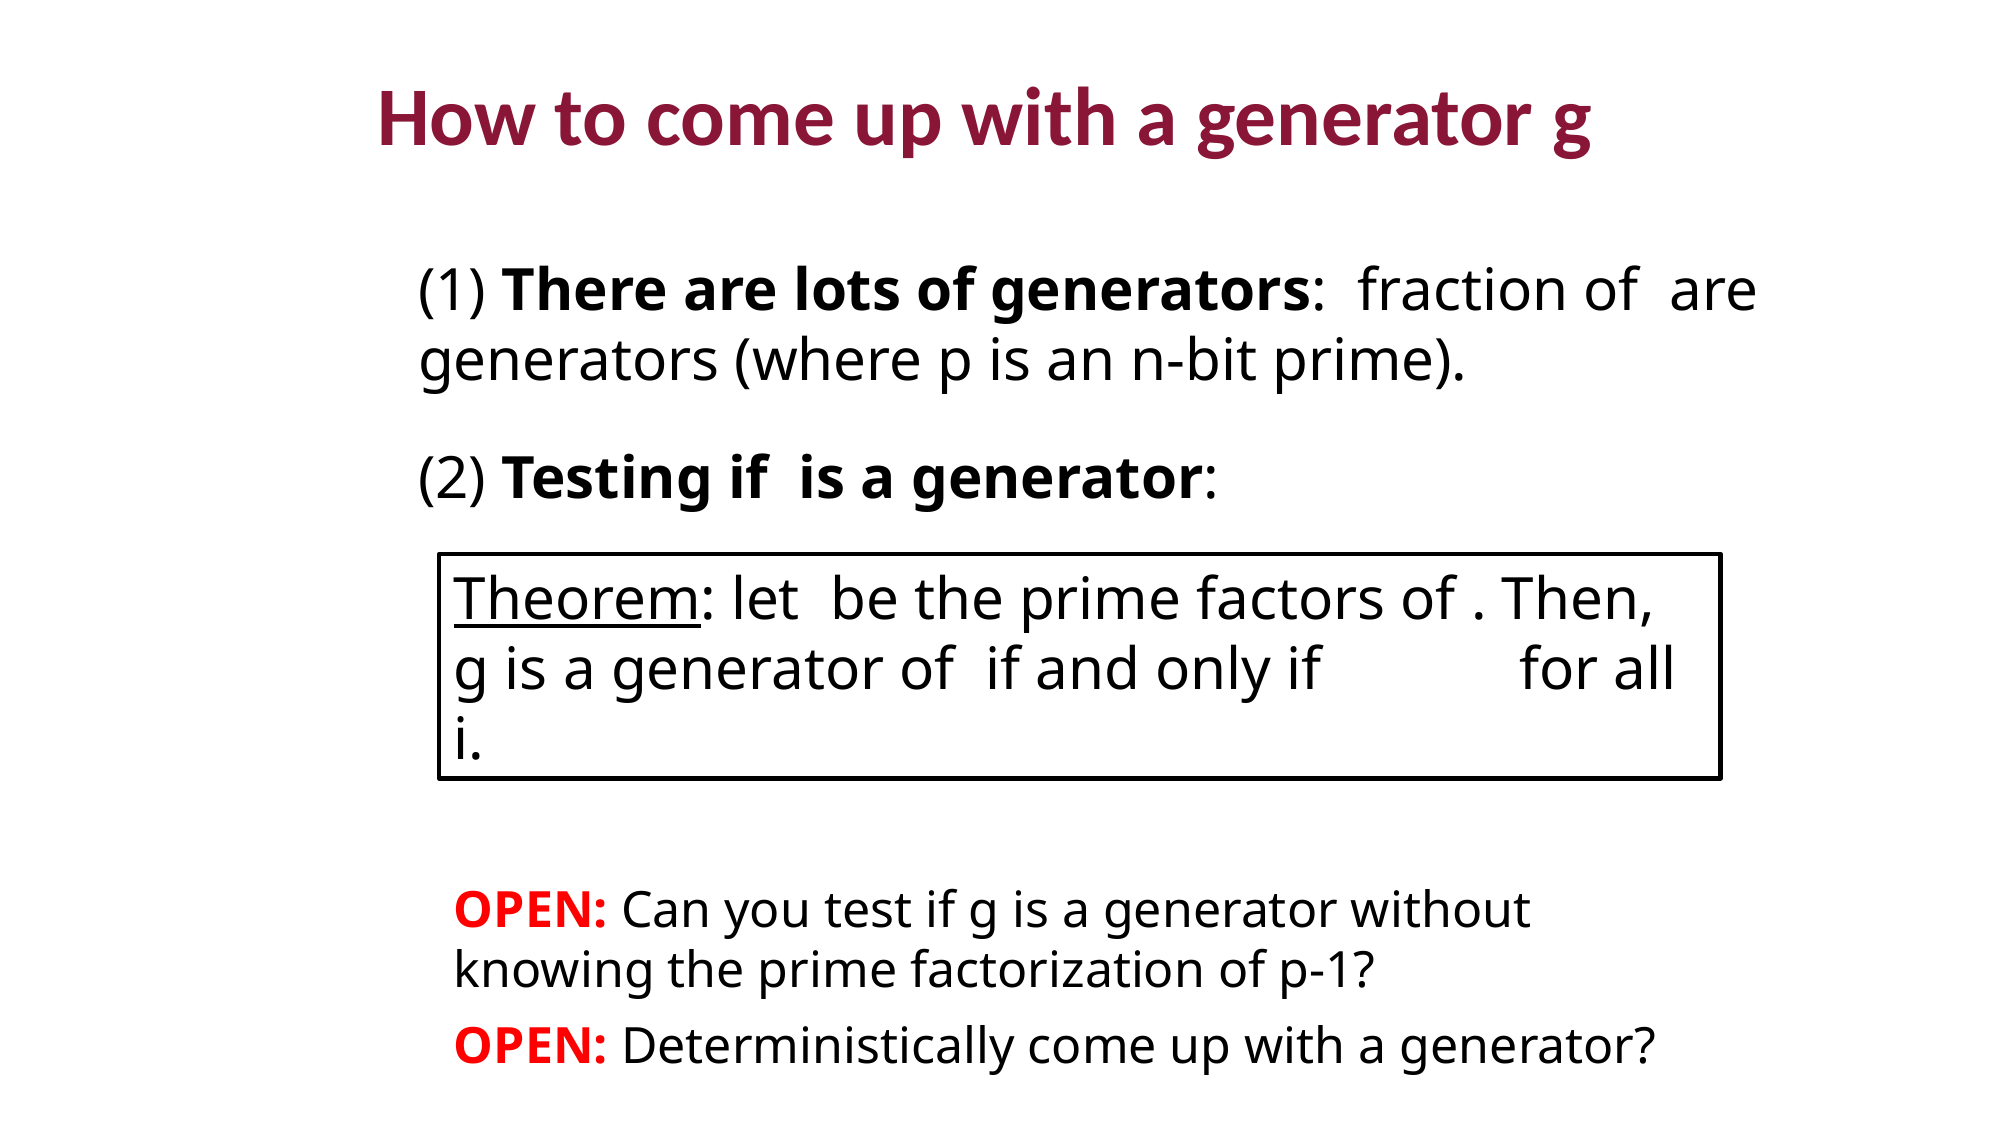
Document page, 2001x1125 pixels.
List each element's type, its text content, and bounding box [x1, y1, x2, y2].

text_box OPEN: Deterministically come up with a generator? [439, 1006, 1709, 1082]
text_box How to come up with a generator g [279, 54, 1709, 185]
text_box OPEN: Can you test if g is a generator without knowing the prime factorization of p-1? [439, 869, 1709, 1005]
